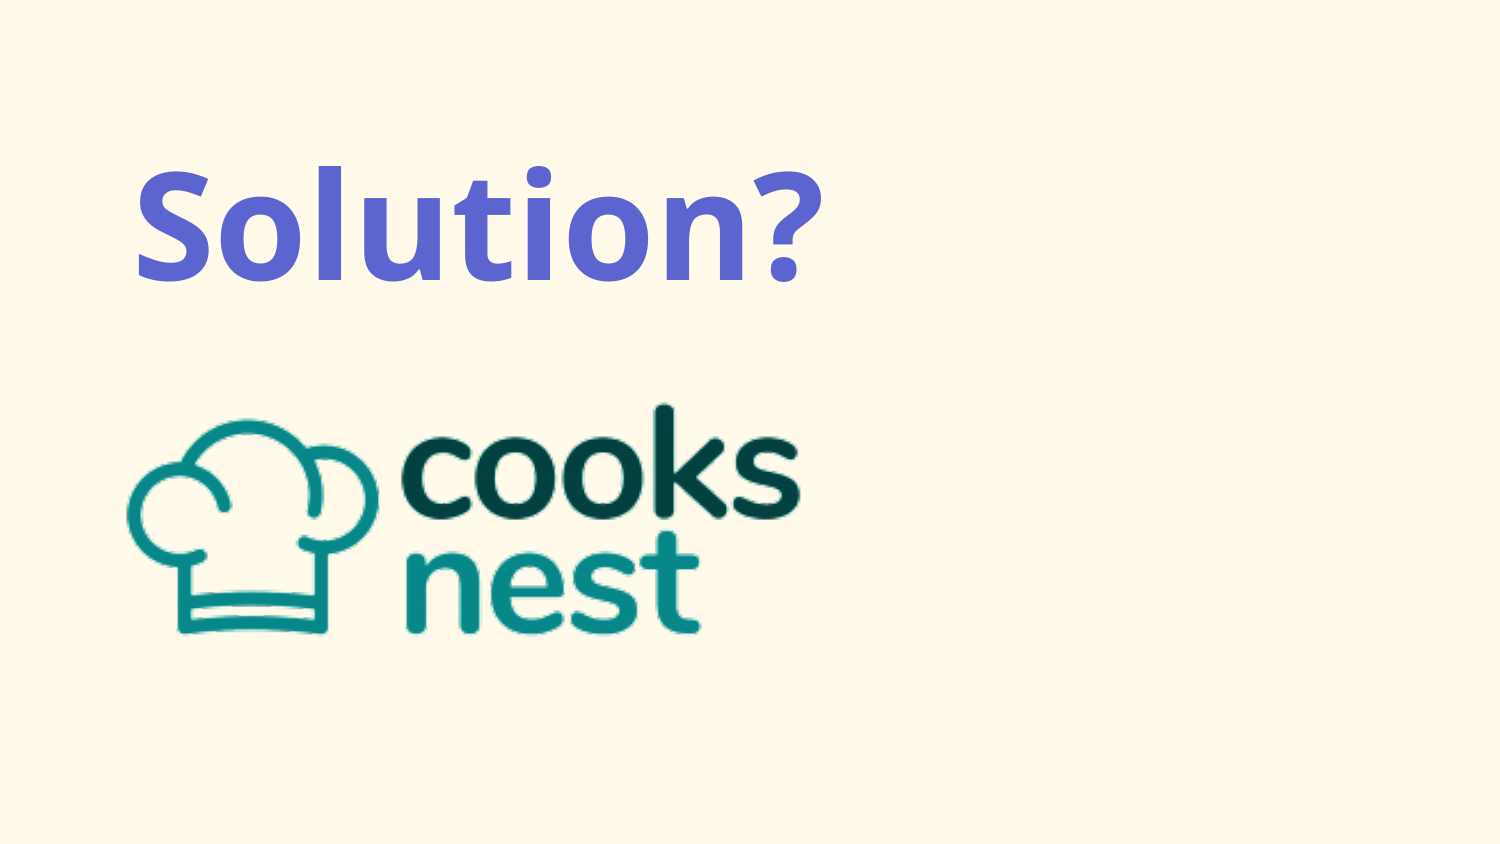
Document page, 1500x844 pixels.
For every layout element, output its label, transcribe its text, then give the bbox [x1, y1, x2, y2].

title Solution? [116, 115, 848, 291]
picture [116, 291, 941, 750]
